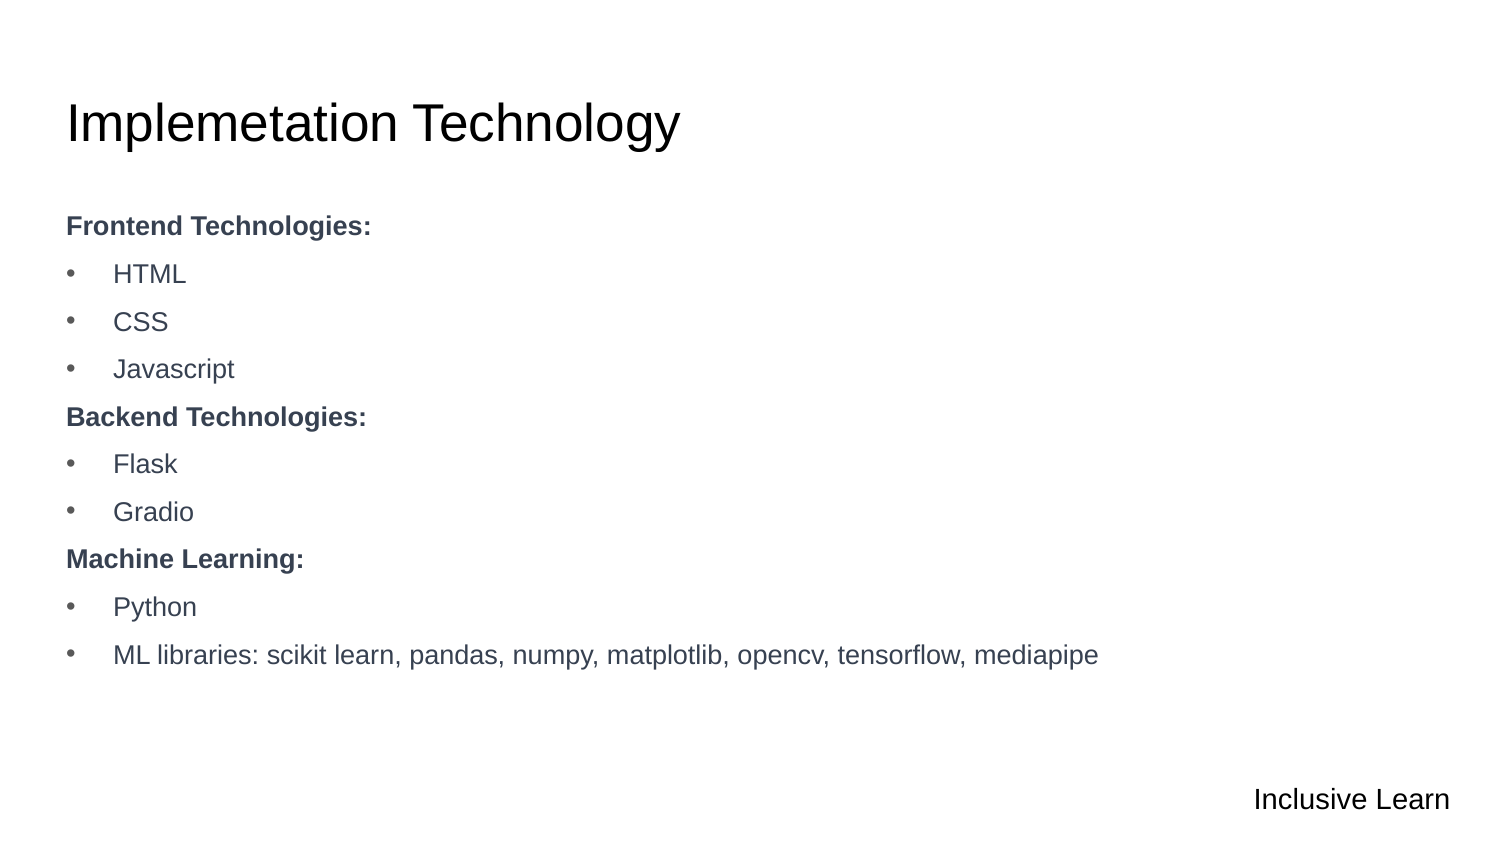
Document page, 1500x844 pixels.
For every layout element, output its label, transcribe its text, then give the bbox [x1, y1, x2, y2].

text_box Inclusive Learn [1238, 764, 1500, 830]
list Frontend Technologies: HTML CSS Javascript Backend Technologies: Flask Gradio Machine Learning: Python ML libraries: scikit learn, pandas, numpy, matplotlib, opencv, tensorflow, mediapipe [51, 189, 1449, 750]
title Implemetation Technology [51, 72, 1449, 167]
